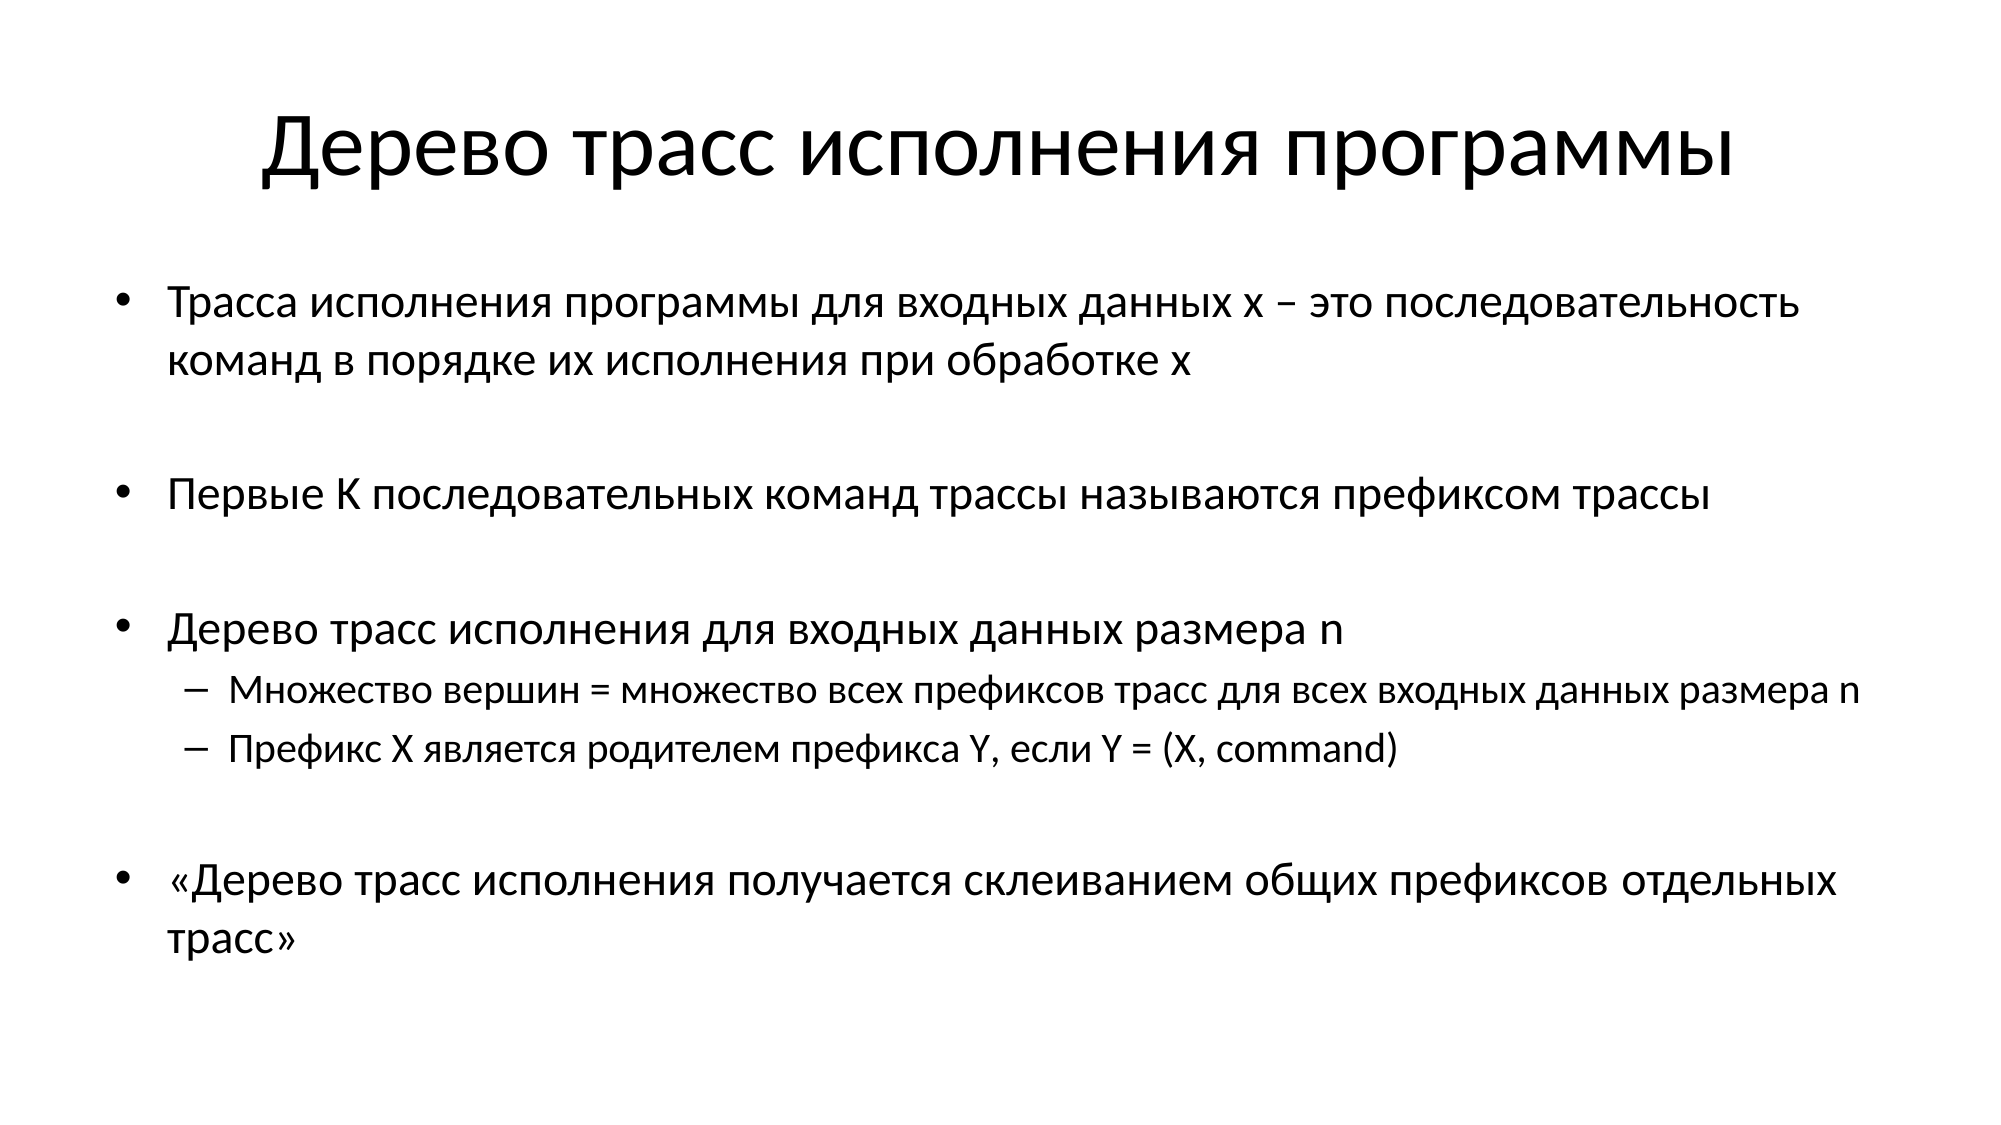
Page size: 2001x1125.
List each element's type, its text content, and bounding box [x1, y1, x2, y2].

list Трасса исполнения программы для входных данных х – это последовательность команд в порядке их исполнения при обработке х Первые K последовательных команд трассы называются префиксом трассы Дерево трасс исполнения для входных данных размера n Множество вершин = множество всех префиксов трасс для всех входных данных размера n Префикс X является родителем префикса Y, если Y = (X, command) «Дерево трасс исполнения получается склеиванием общих префиксов отдельных трасс» [99, 262, 1900, 1005]
title Дерево трасс исполнения программы [99, 45, 1900, 233]
